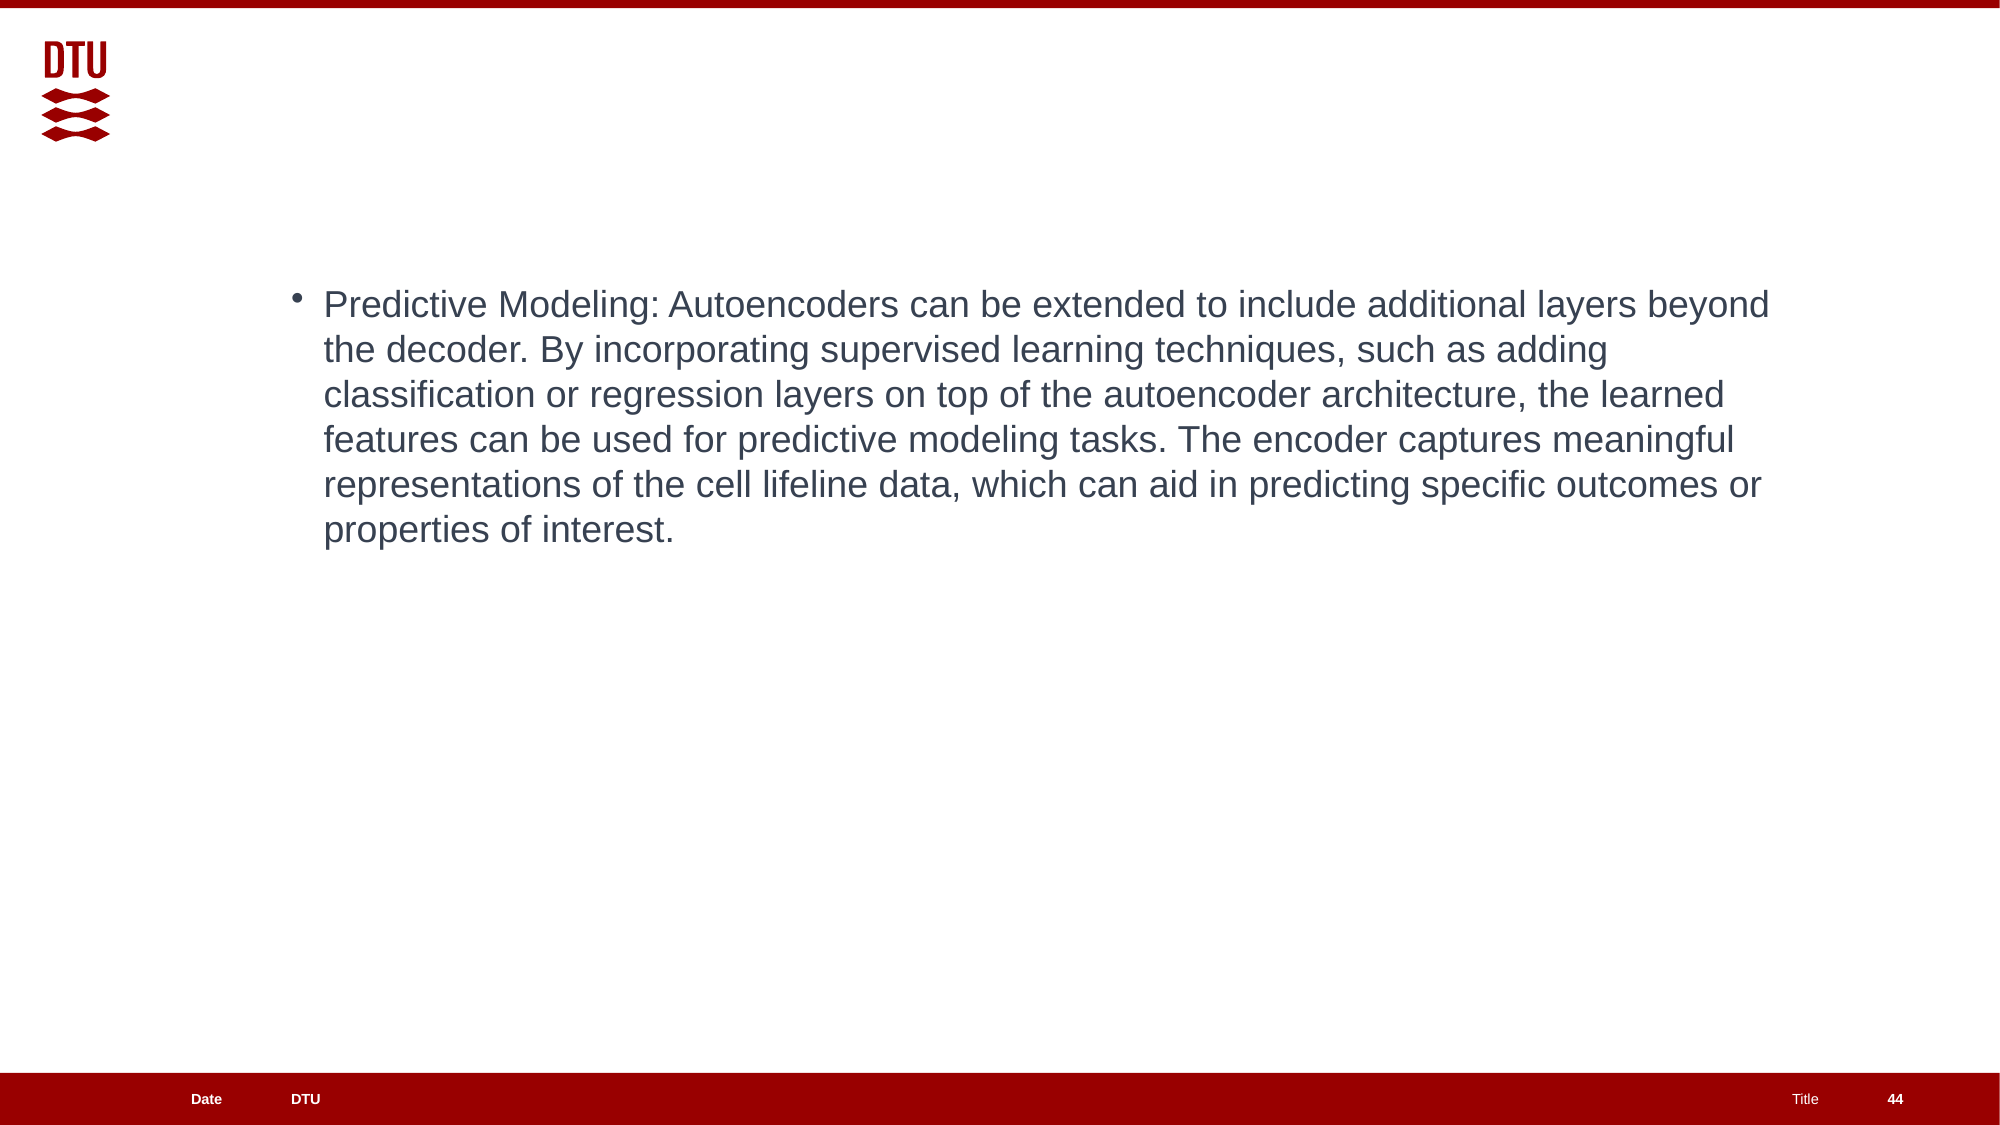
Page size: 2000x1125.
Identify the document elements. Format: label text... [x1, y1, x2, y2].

list Predictive Modeling: Autoencoders can be extended to include additional layers beyond the decoder. By incorporating supervised learning techniques, such as adding classification or regression layers on top of the autoencoder architecture, the learned features can be used for predictive modeling tasks. The encoder captures meaningful representations of the cell lifeline data, which can aid in predicting specific outcomes or properties of interest. [291, 279, 1819, 1026]
slide_number 44 [1887, 1073, 1959, 1125]
